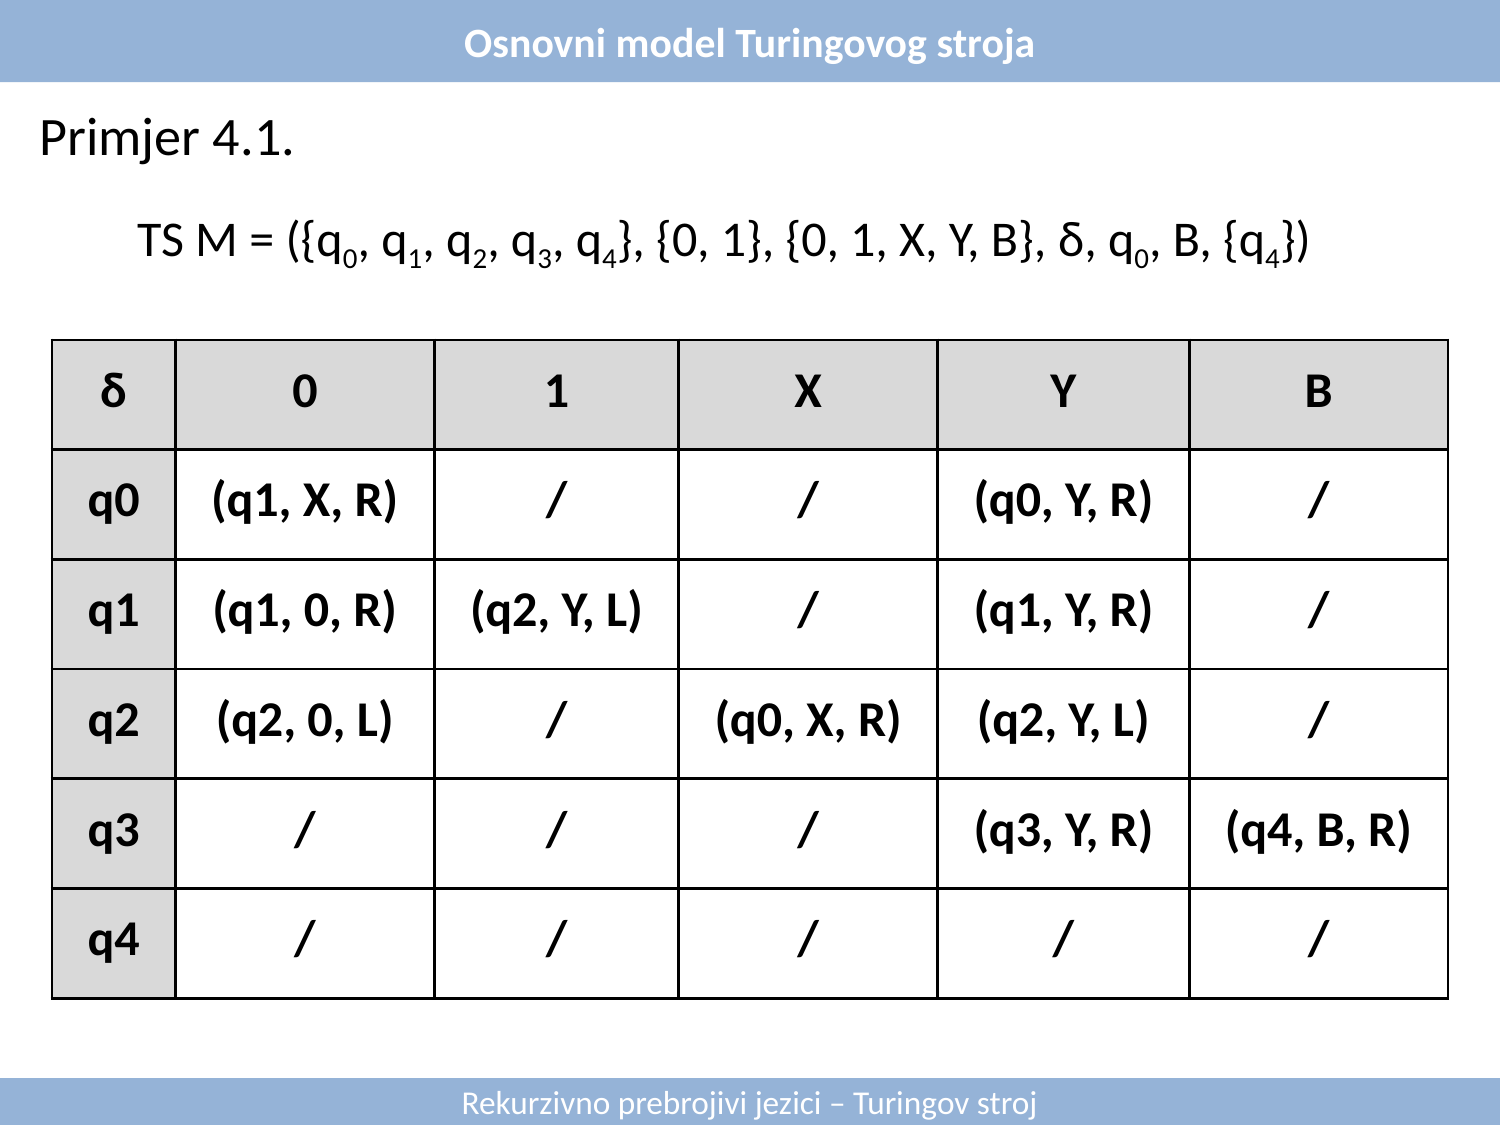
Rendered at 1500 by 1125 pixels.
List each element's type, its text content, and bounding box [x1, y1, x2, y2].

table_cell / [177, 890, 433, 997]
table_cell / [1191, 670, 1447, 777]
table_cell q1 [53, 561, 174, 668]
table_cell / [680, 890, 936, 997]
table_cell / [177, 780, 433, 887]
table_cell / [436, 780, 677, 887]
table_cell / [680, 451, 936, 558]
table_header Y [939, 341, 1188, 448]
table_cell / [1191, 561, 1447, 668]
table_header 0 [177, 341, 433, 448]
table_cell q4 [53, 890, 174, 997]
table_cell (q2, Y, L) [436, 561, 677, 668]
table_cell (q2, Y, L) [939, 670, 1188, 777]
table_header δ [53, 341, 174, 448]
table_cell / [436, 451, 677, 558]
table_cell (q1, 0, R) [177, 561, 433, 668]
table_header X [680, 341, 936, 448]
table_cell q3 [53, 780, 174, 887]
table_cell / [680, 561, 936, 668]
text_box Osnovni model Turingovog stroja [0, 0, 1500, 84]
text_box TS M = ({q0, q1, q2, q3, q4}, {0, 1}, {0, 1, X, Y, B}, δ, q0, B, {q4}) [122, 199, 1326, 283]
table_cell q2 [53, 670, 174, 777]
table_cell (q0, X, R) [680, 670, 936, 777]
table_cell q0 [53, 451, 174, 558]
table_cell (q3, Y, R) [939, 780, 1188, 887]
table_cell / [1191, 890, 1447, 997]
table_cell (q4, B, R) [1191, 780, 1447, 887]
table_cell / [680, 780, 936, 887]
table_cell (q2, 0, L) [177, 670, 433, 777]
table_cell / [436, 890, 677, 997]
text_box Primjer 4.1. [24, 93, 311, 174]
table_cell (q1, Y, R) [939, 561, 1188, 668]
table_header 1 [436, 341, 677, 448]
table_cell / [436, 670, 677, 777]
table_cell / [939, 890, 1188, 997]
text_box Rekurzivno prebrojivi jezici – Turingov stroj [0, 1076, 1500, 1125]
table_header B [1191, 341, 1447, 448]
table_cell (q0, Y, R) [939, 451, 1188, 558]
table_cell (q1, X, R) [177, 451, 433, 558]
table_cell / [1191, 451, 1447, 558]
